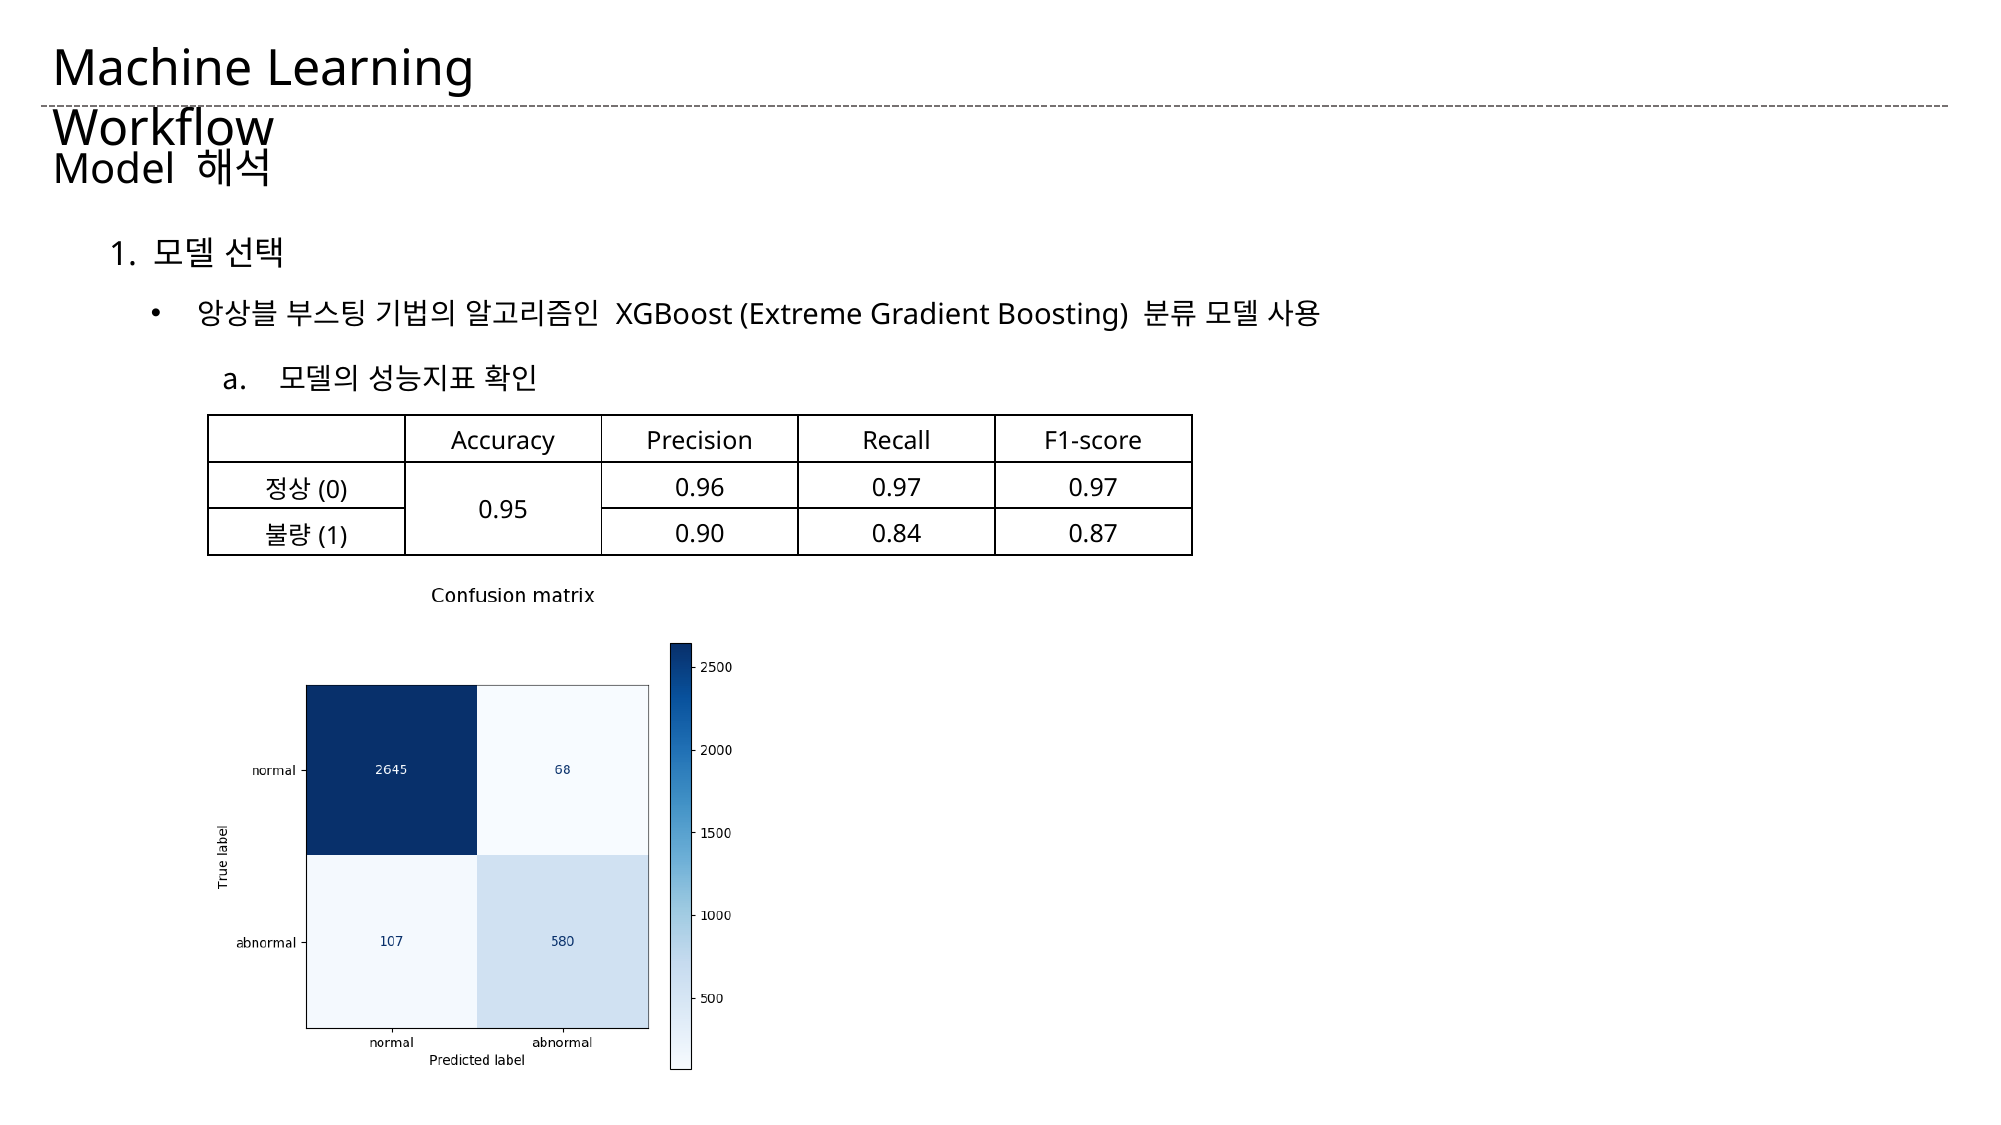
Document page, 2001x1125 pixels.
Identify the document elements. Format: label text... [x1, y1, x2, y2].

table_cell 0.96 [602, 463, 797, 507]
table_cell 0.90 [602, 509, 797, 554]
table_cell 정상(0) [209, 463, 404, 507]
table_header F1-score [996, 416, 1191, 461]
table_cell 0.97 [799, 463, 994, 507]
table_header Accuracy [406, 416, 601, 461]
text_box 모델의 성능지표 확인 [208, 352, 593, 403]
picture [207, 578, 741, 1078]
text_box Model 해석 [37, 134, 803, 200]
text_box 앙상블 부스팅 기법의 알고리즘인 XGBoost (Extreme Gradient Boosting) 분류 모델 사용 [136, 287, 1725, 338]
table_cell 0.87 [996, 509, 1191, 554]
table_cell 0.97 [996, 463, 1191, 507]
text_box Machine Learning Workflow [37, 28, 716, 134]
table_cell 0.95 [406, 463, 601, 554]
text_box 1. 모델 선택 [94, 225, 1433, 280]
table_cell 불량(1) [209, 509, 404, 554]
table_header Precision [602, 416, 797, 461]
table_cell 0.84 [799, 509, 994, 554]
table_header [209, 416, 404, 461]
table_header Recall [799, 416, 994, 461]
